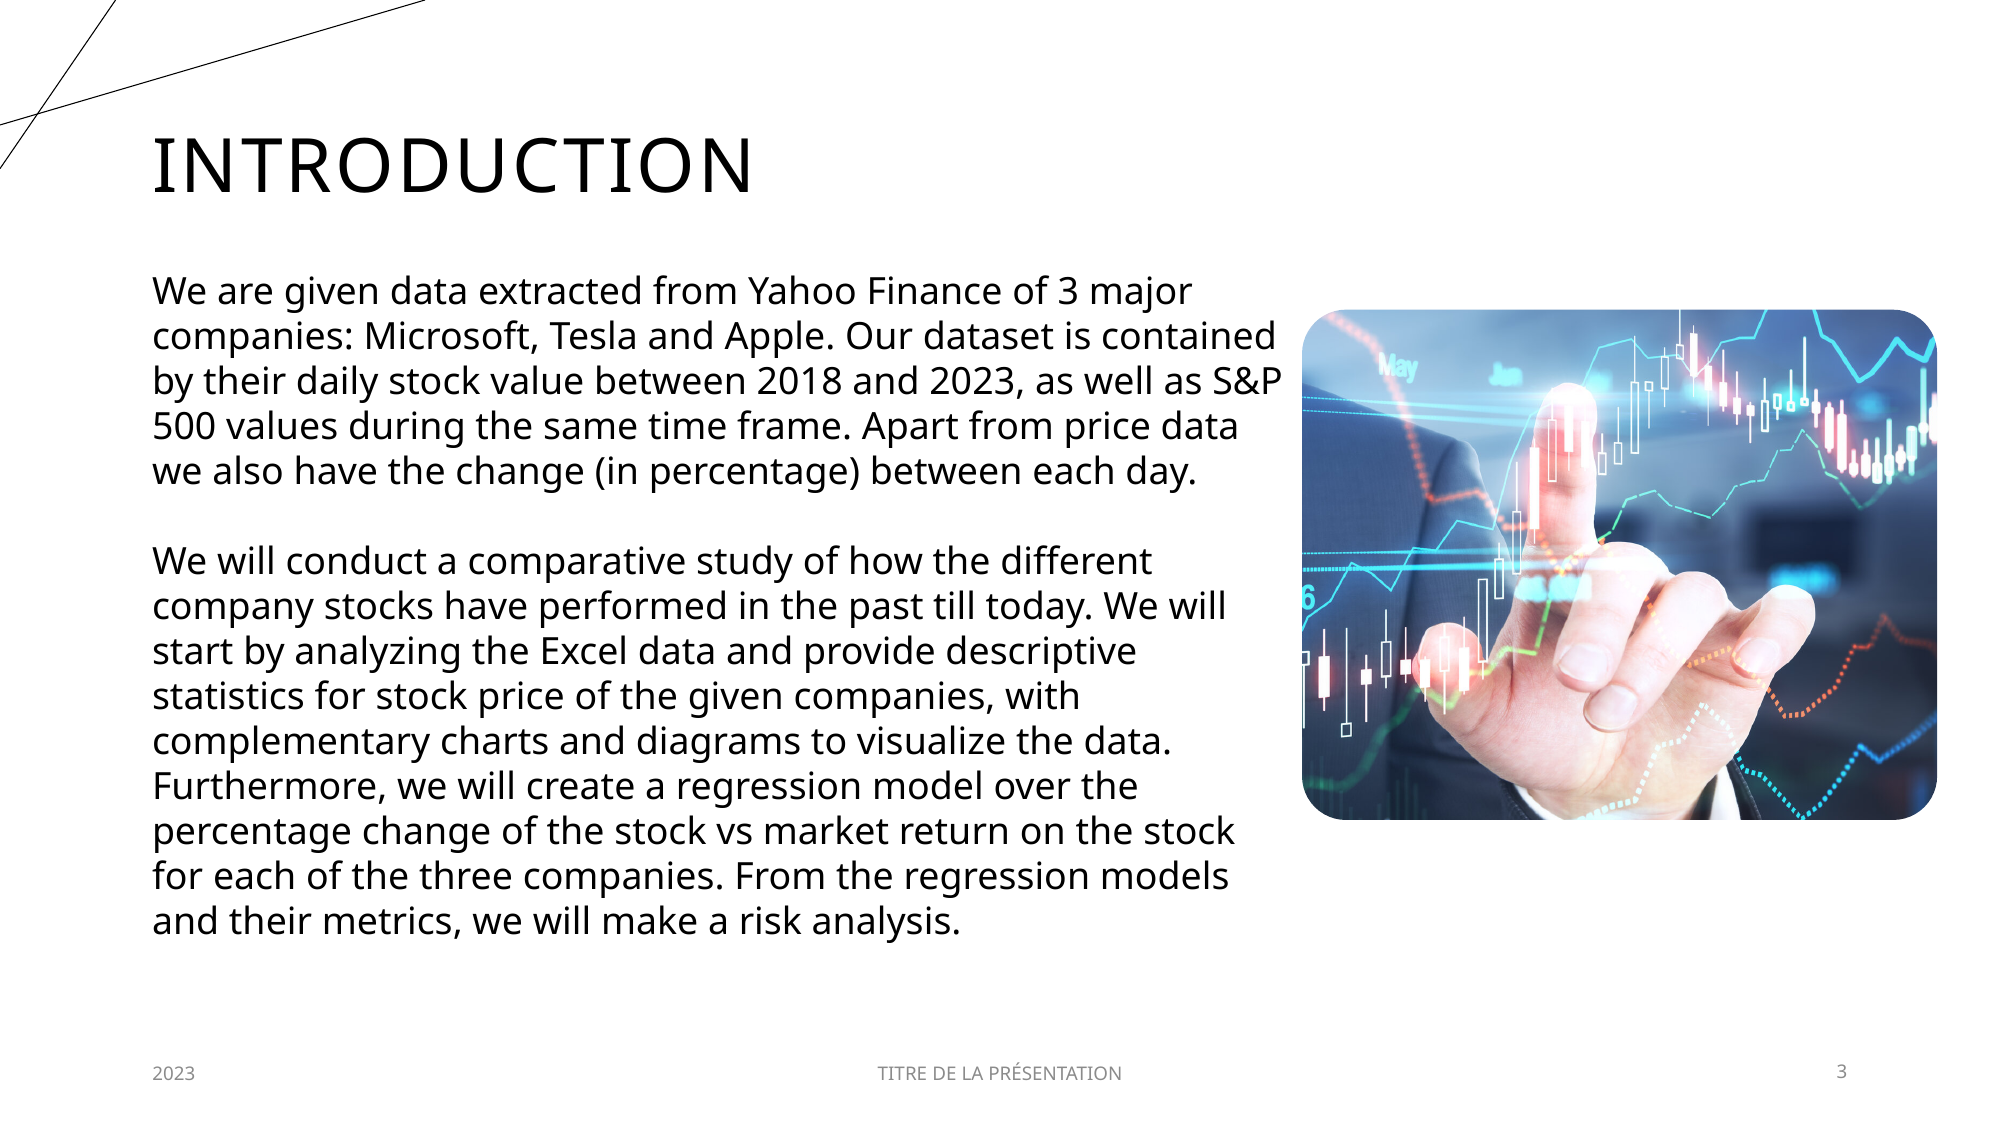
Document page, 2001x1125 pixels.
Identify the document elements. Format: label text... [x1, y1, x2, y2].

text_box We are given data extracted from Yahoo Finance of 3 major companies: Microsoft, Tesla and Apple. Our dataset is contained by their daily stock value between 2018 and 2023, as well as S&P 500 values during the same time frame. Apart from price data we also have the change (in percentage) between each day. We will conduct a comparative study of how the different company stocks have performed in the past till today. We will start by analyzing the Excel data and provide descriptive statistics for stock price of the given companies, with complementary charts and diagrams to visualize the data. Furthermore, we will create a regression model over the percentage change of the stock vs market return on the stock for each of the three companies. From the regression models and their metrics, we will make a risk analysis. [137, 259, 1302, 995]
picture [1302, 309, 1938, 820]
title INTRODUCTION [137, 59, 1863, 278]
footer TITRE DE LA PRÉSENTATION [662, 1042, 1338, 1103]
slide_number 2023 [137, 1042, 588, 1103]
slide_number 3 [1412, 1042, 1863, 1103]
